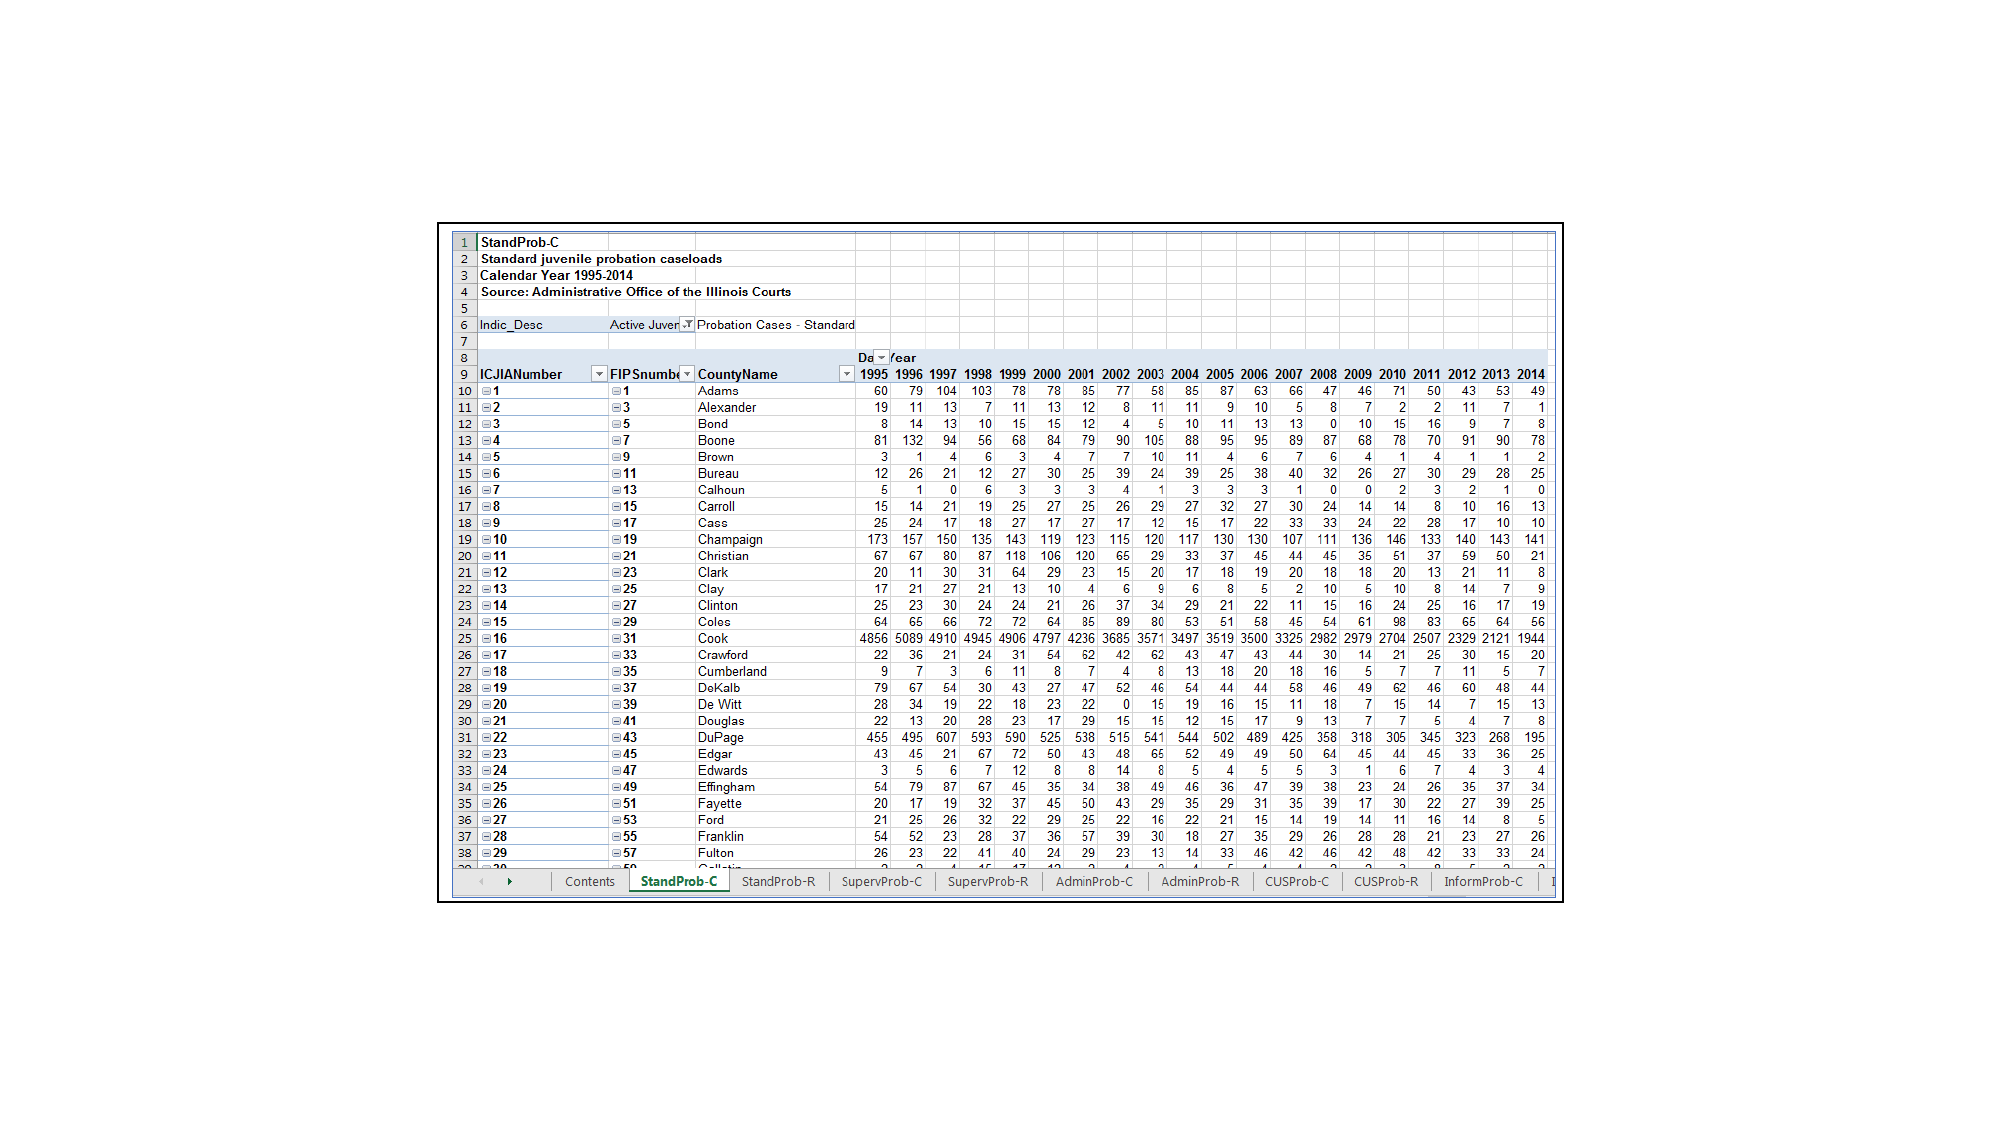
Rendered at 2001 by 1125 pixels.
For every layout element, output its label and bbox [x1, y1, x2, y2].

text_box [437, 222, 1564, 903]
picture [452, 231, 1556, 898]
